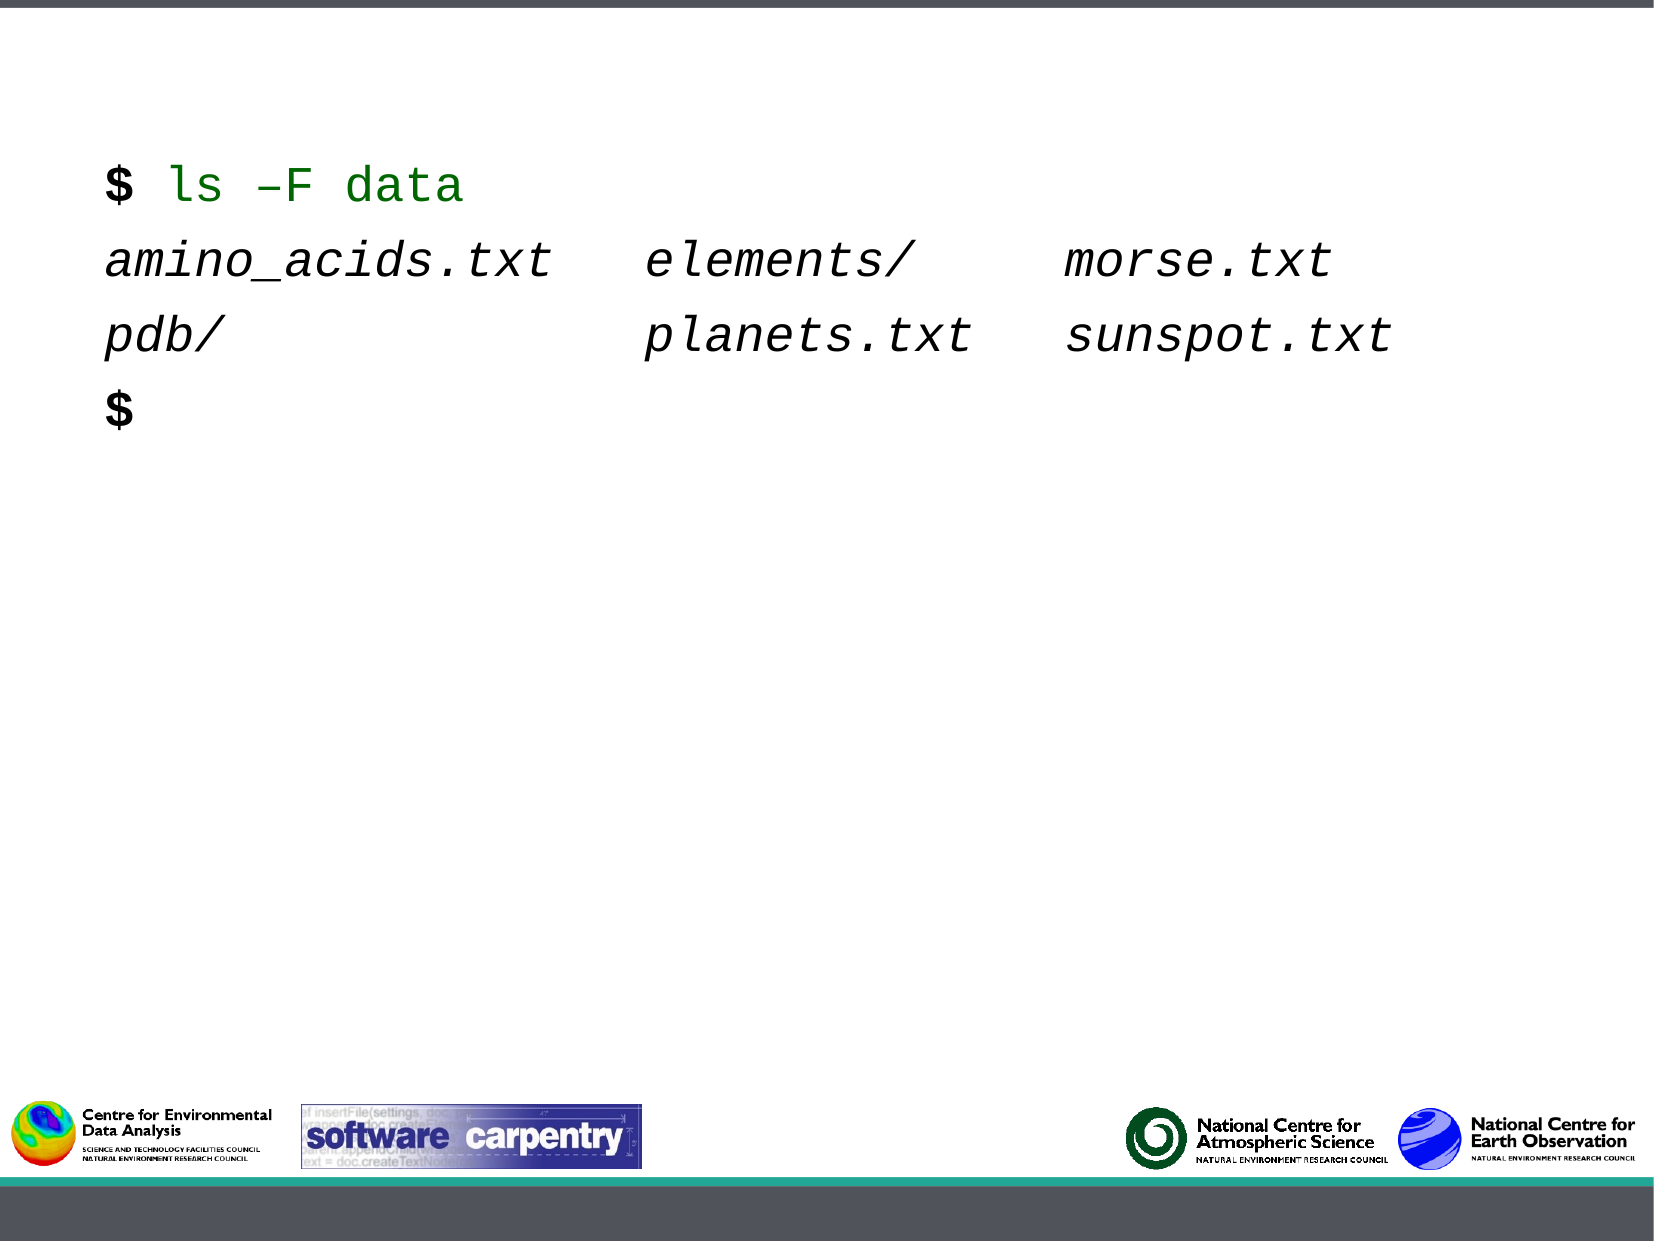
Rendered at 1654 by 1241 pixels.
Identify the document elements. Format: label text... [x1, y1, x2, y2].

picture [0, 0, 1654, 1241]
text_box $ ls –F data amino_acids.txt elements/ morse.txt pdb/ planets.txt sunspot.txt $ [89, 128, 1512, 1036]
